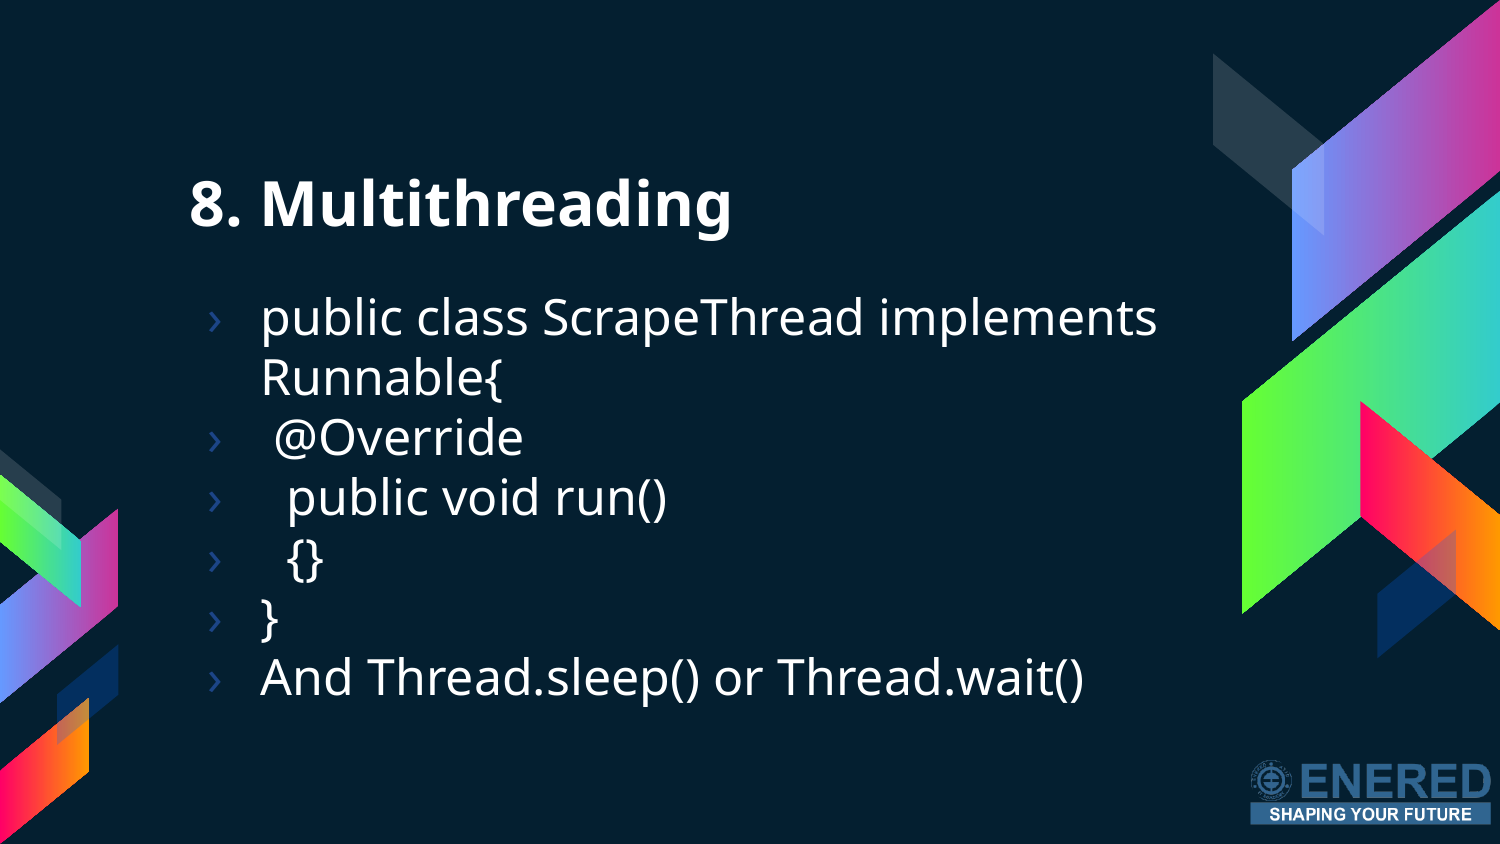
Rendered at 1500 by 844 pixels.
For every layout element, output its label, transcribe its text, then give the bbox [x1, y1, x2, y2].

picture [1249, 744, 1491, 840]
list public class ScrapeThread implements Runnable{ @Override public void run() {} } And Thread.sleep() or Thread.wait() [175, 270, 1200, 725]
title 8. Multithreading [175, 149, 1155, 255]
